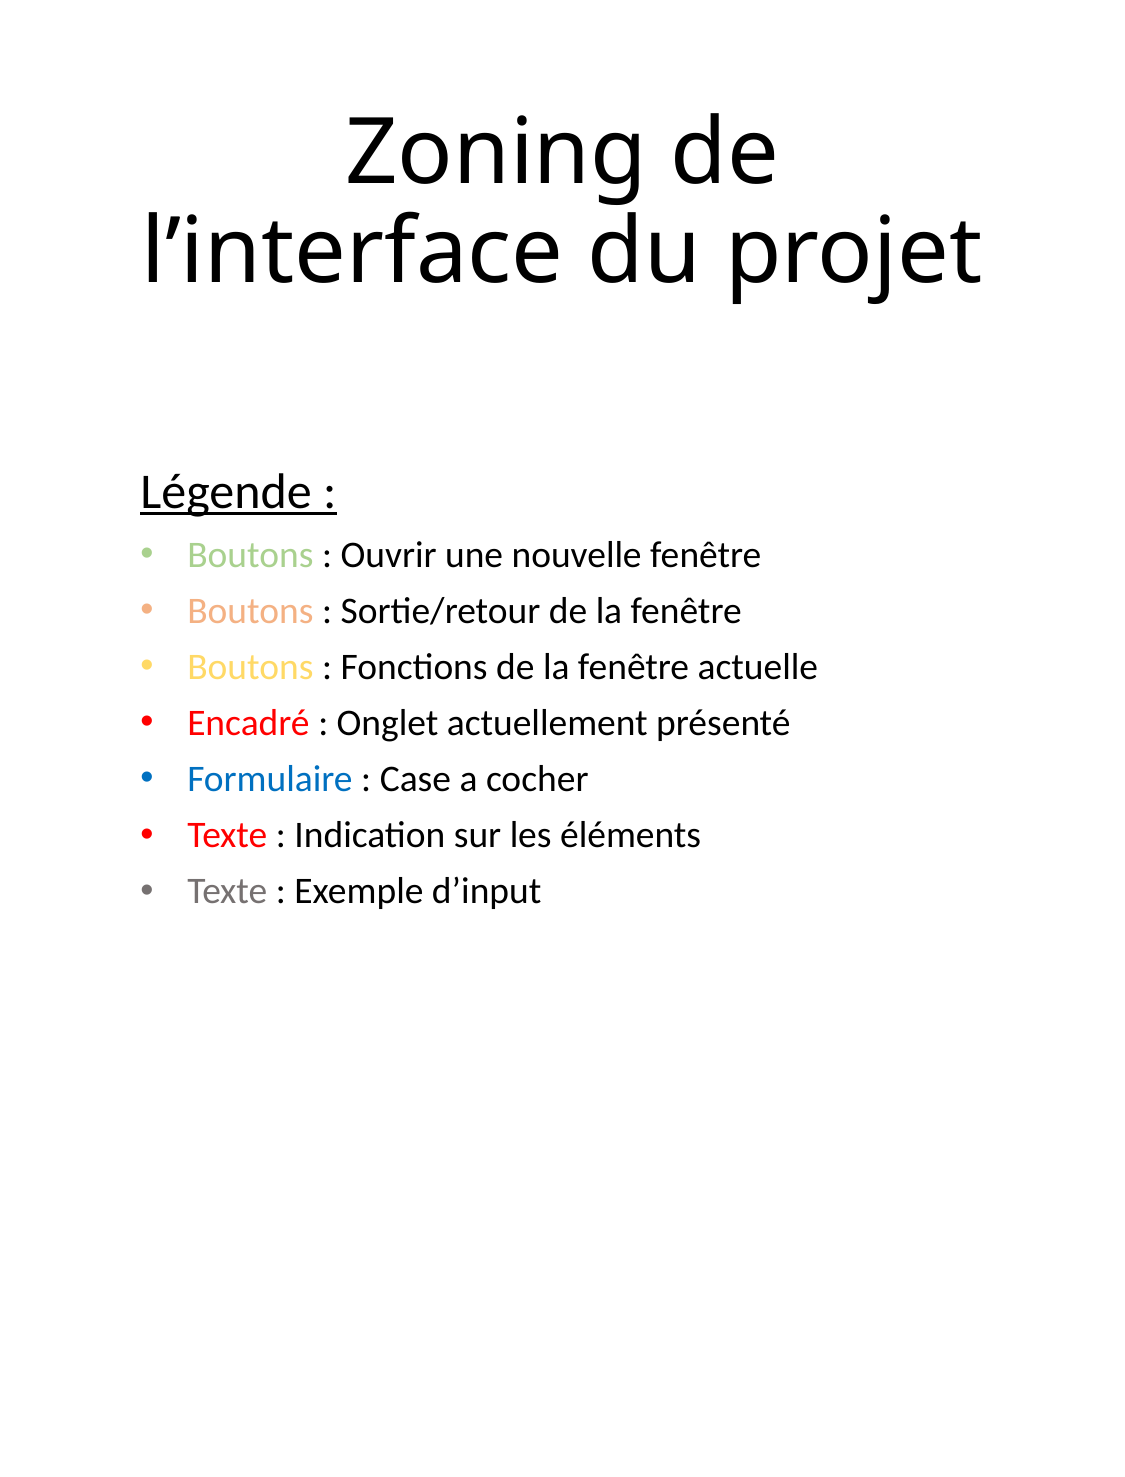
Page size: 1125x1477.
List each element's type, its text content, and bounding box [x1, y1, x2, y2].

text_box Légende : Boutons : Ouvrir une nouvelle fenêtre Boutons : Sortie/retour de la fenêtre Boutons : Fonctions de la fenêtre actuelle Encadré : Onglet actuellement présenté Formulaire : Case a cocher Texte : Indication sur les éléments Texte : Exemple d’input [125, 457, 1000, 1172]
text_box Zoning de l’interface du projet [125, 92, 1000, 310]
